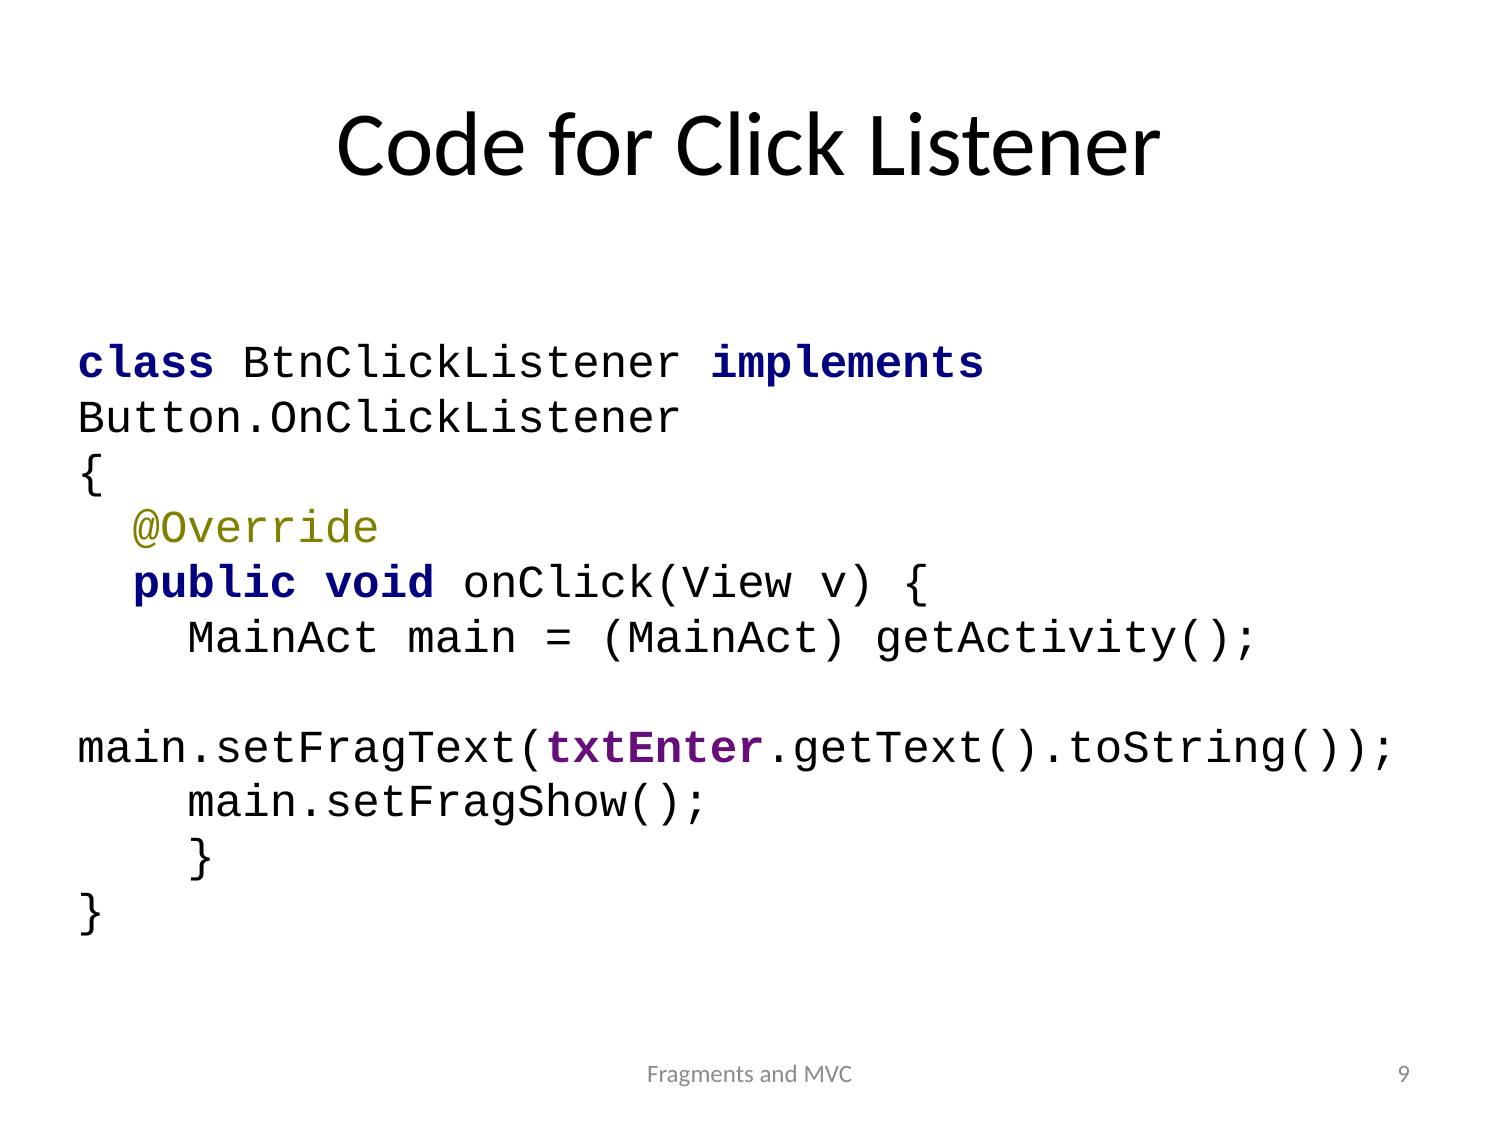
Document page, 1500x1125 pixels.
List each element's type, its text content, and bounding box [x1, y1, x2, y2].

footer Fragments and MVC [512, 1042, 988, 1103]
slide_number 9 [1074, 1042, 1425, 1103]
title Code for Click Listener [75, 45, 1425, 233]
list class BtnClickListener implements Button.OnClickListener { @Override public void onClick(View v) { MainAct main = (MainAct) getActivity(); main.setFragText(txtEnter.getText().toString()); main.setFragShow(); } } [62, 307, 1450, 961]
